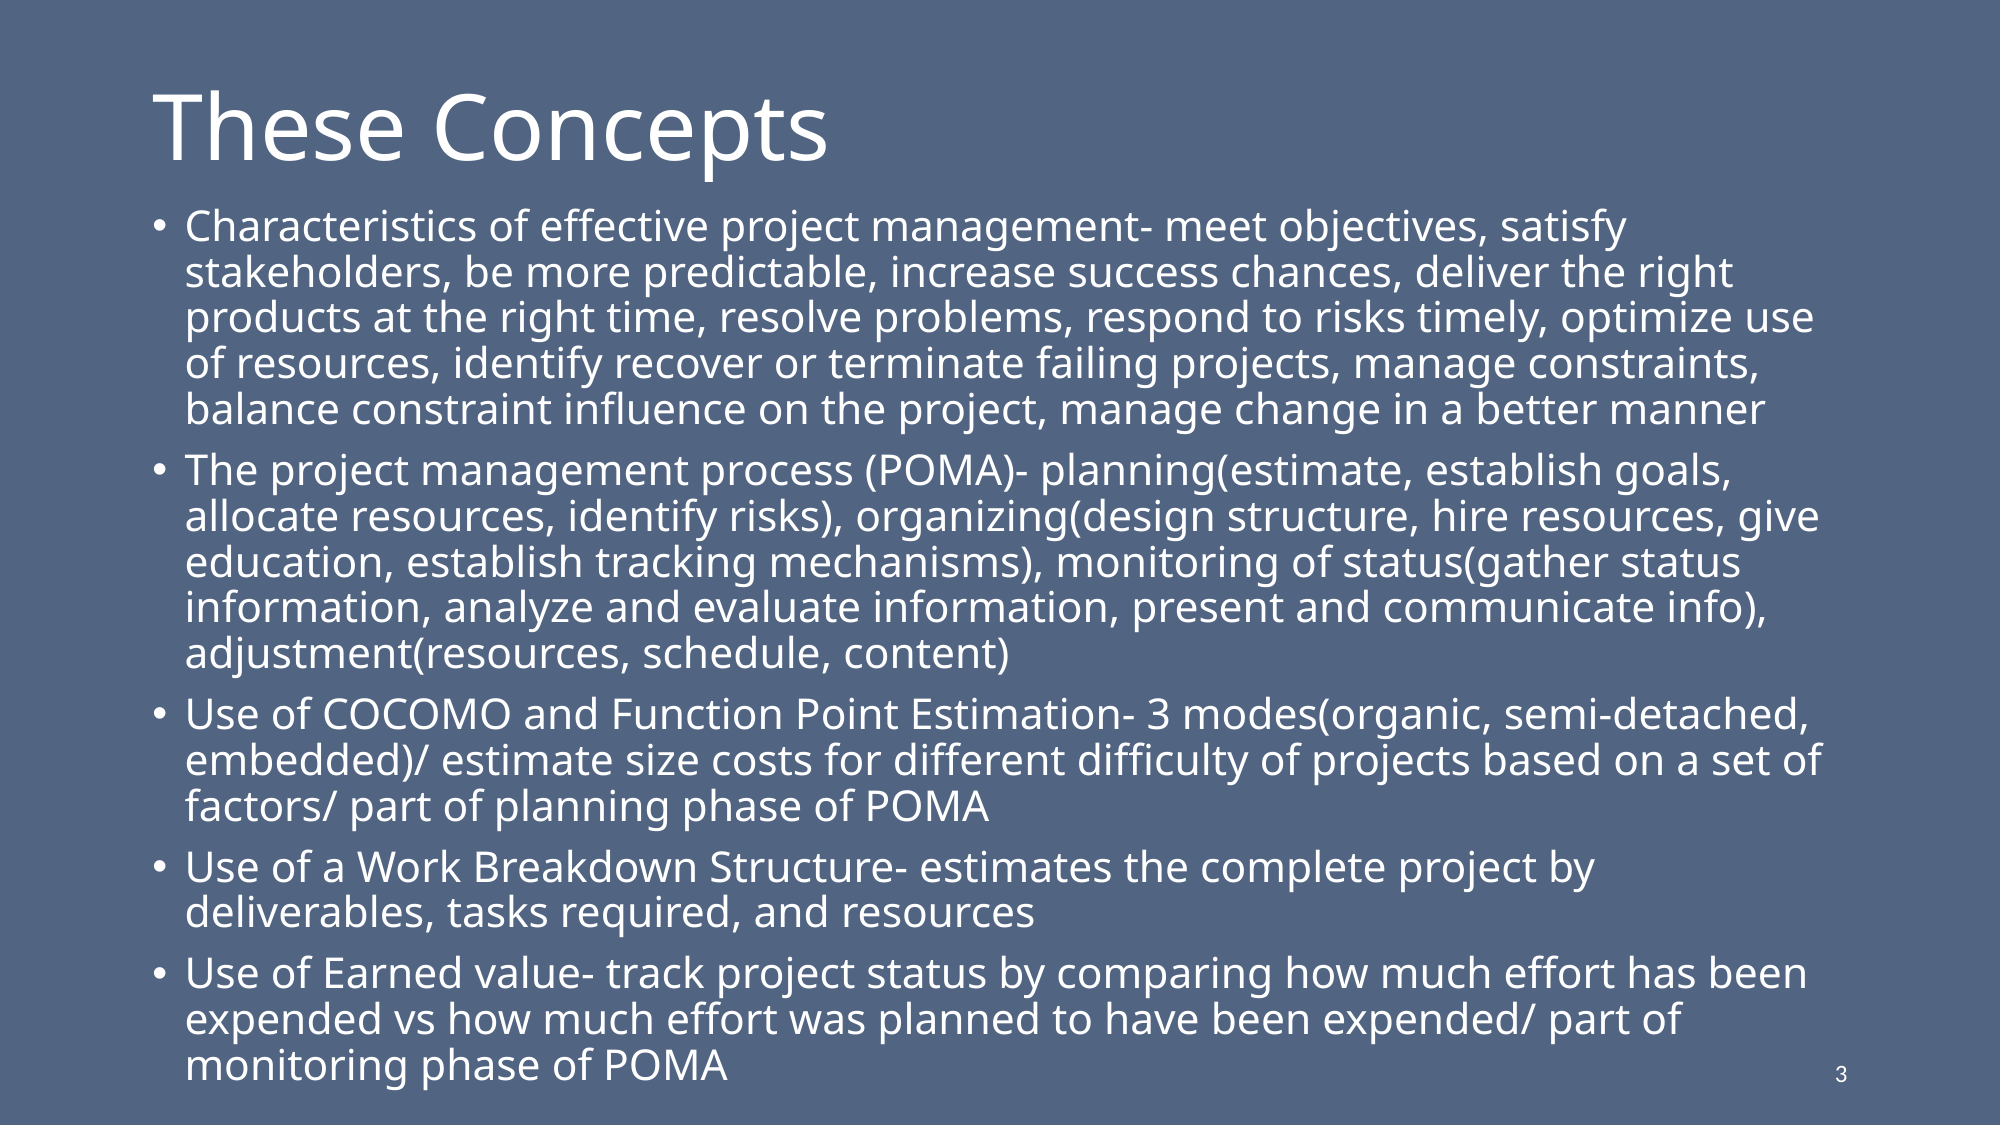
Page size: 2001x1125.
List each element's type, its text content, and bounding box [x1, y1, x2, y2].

title These Concepts [137, 22, 1863, 197]
slide_number 3 [1412, 1042, 1863, 1103]
list Characteristics of effective project management- meet objectives, satisfy stakeholders, be more predictable, increase success chances, deliver the right products at the right time, resolve problems, respond to risks timely, optimize use of resources, identify recover or terminate failing projects, manage constraints, balance constraint influence on the project, manage change in a better manner The project management process (POMA)- planning(estimate, establish goals, allocate resources, identify risks), organizing(design structure, hire resources, give education, establish tracking mechanisms), monitoring of status(gather status information, analyze and evaluate information, present and communicate info), adjustment(resources, schedule, content) Use of COCOMO and Function Point Estimation- 3 modes(organic, semi-detached, embedded)/ estimate size costs for different difficulty of projects based on a set of factors/ part of planning phase of POMA Use of a Work Breakdown Structure- estimates the complete project by deliverables, tasks required, and resources Use of Earned value- track project status by comparing how much effort has been expended vs how much effort was planned to have been expended/ part of monitoring phase of POMA [137, 197, 1863, 1103]
